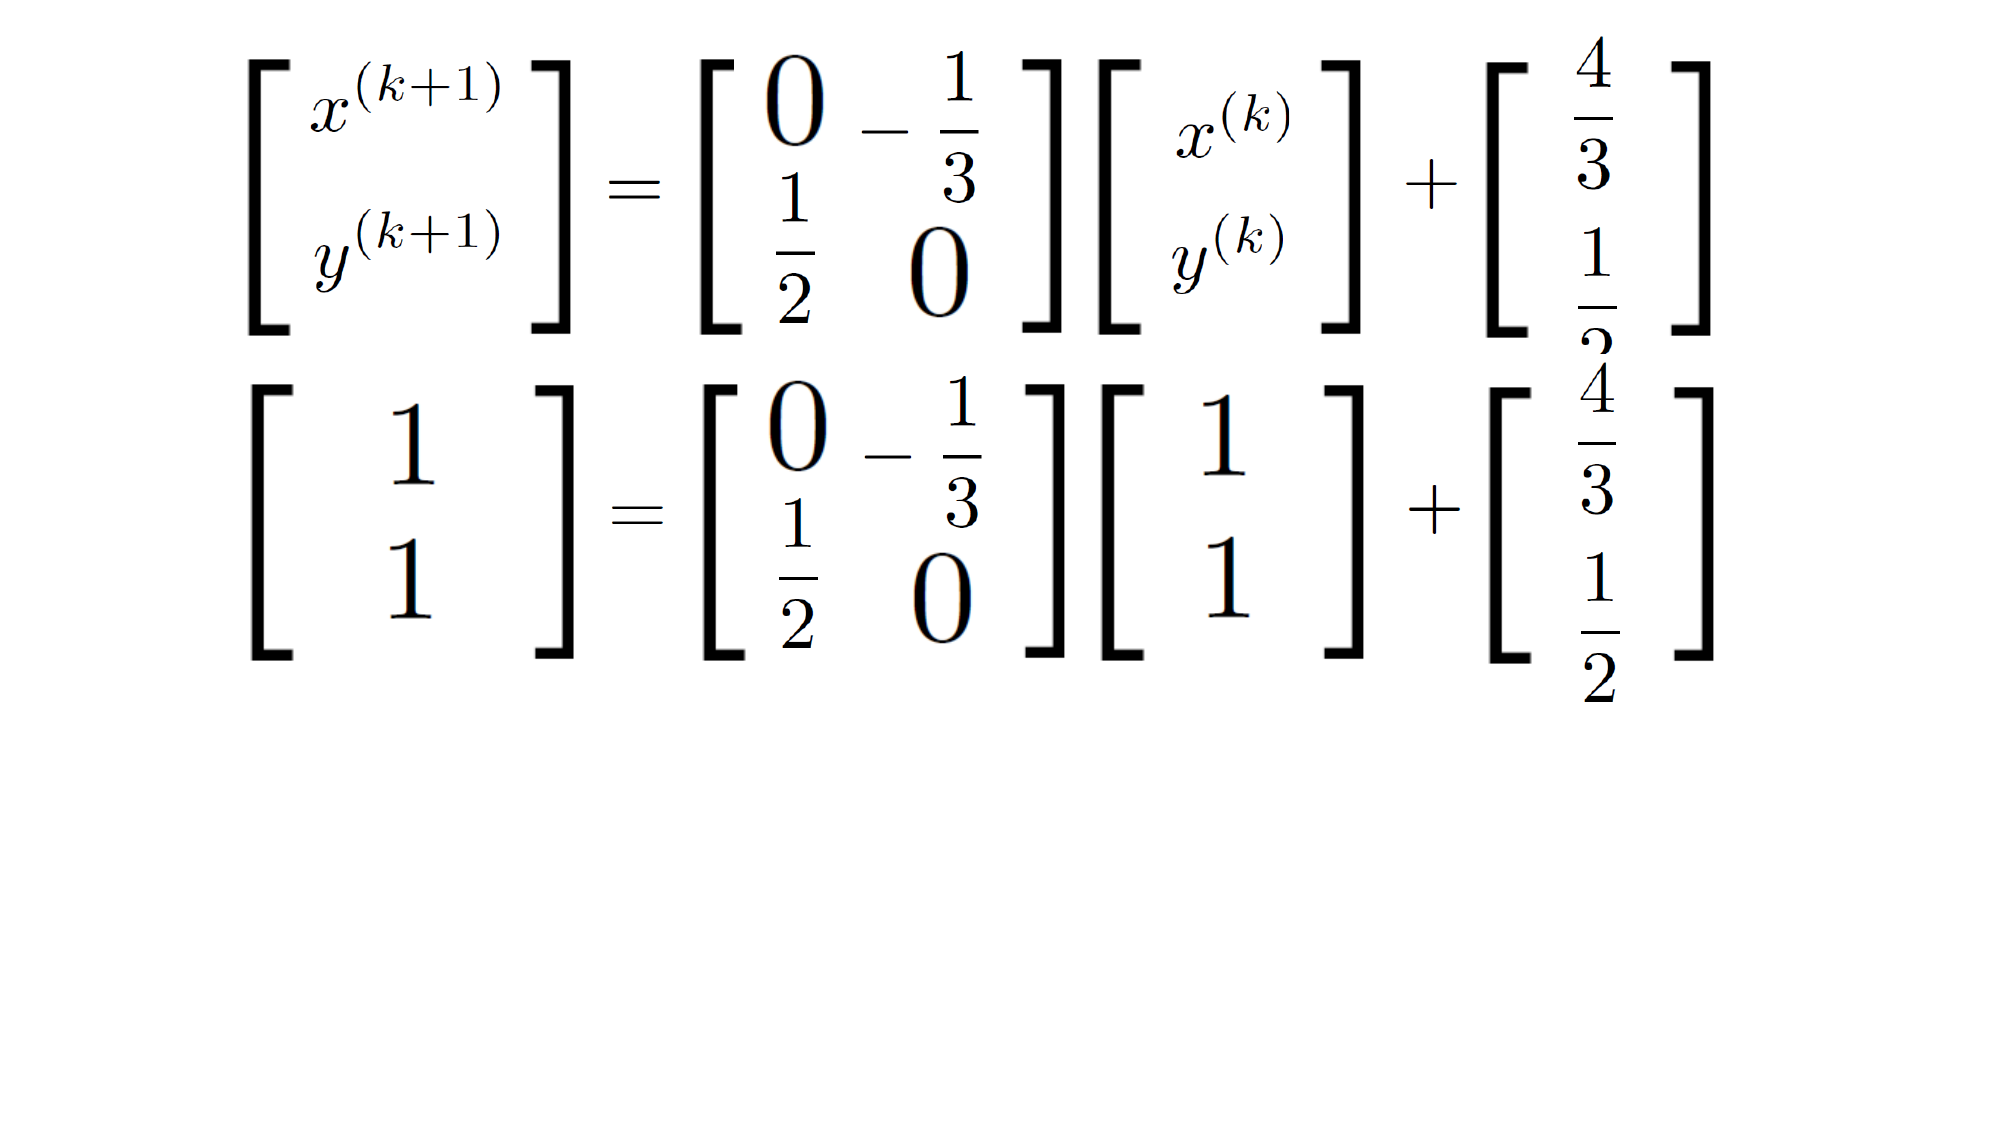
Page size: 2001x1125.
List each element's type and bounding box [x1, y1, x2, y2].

picture [1311, 50, 1371, 351]
picture [521, 50, 582, 351]
picture [597, 492, 668, 537]
picture [881, 542, 1000, 660]
picture [1397, 151, 1458, 215]
picture [246, 368, 301, 681]
picture [374, 527, 442, 632]
picture [1664, 377, 1724, 678]
picture [1171, 86, 1290, 163]
picture [1167, 209, 1283, 298]
picture [1400, 477, 1461, 541]
picture [1192, 525, 1260, 630]
picture [1568, 213, 1630, 518]
picture [299, 189, 507, 305]
picture [524, 375, 585, 676]
picture [1012, 49, 1072, 350]
picture [1571, 538, 1633, 715]
picture [1096, 368, 1151, 680]
picture [878, 217, 997, 335]
picture [1187, 383, 1255, 489]
picture [594, 167, 665, 212]
picture [1015, 374, 1075, 675]
picture [1661, 51, 1721, 352]
picture [1567, 28, 1620, 193]
picture [302, 49, 507, 145]
picture [377, 392, 445, 498]
picture [1093, 43, 1148, 355]
picture [695, 38, 996, 355]
picture [243, 43, 298, 355]
picture [698, 363, 999, 680]
picture [1484, 371, 1539, 683]
picture [1314, 375, 1375, 676]
picture [1481, 46, 1536, 358]
